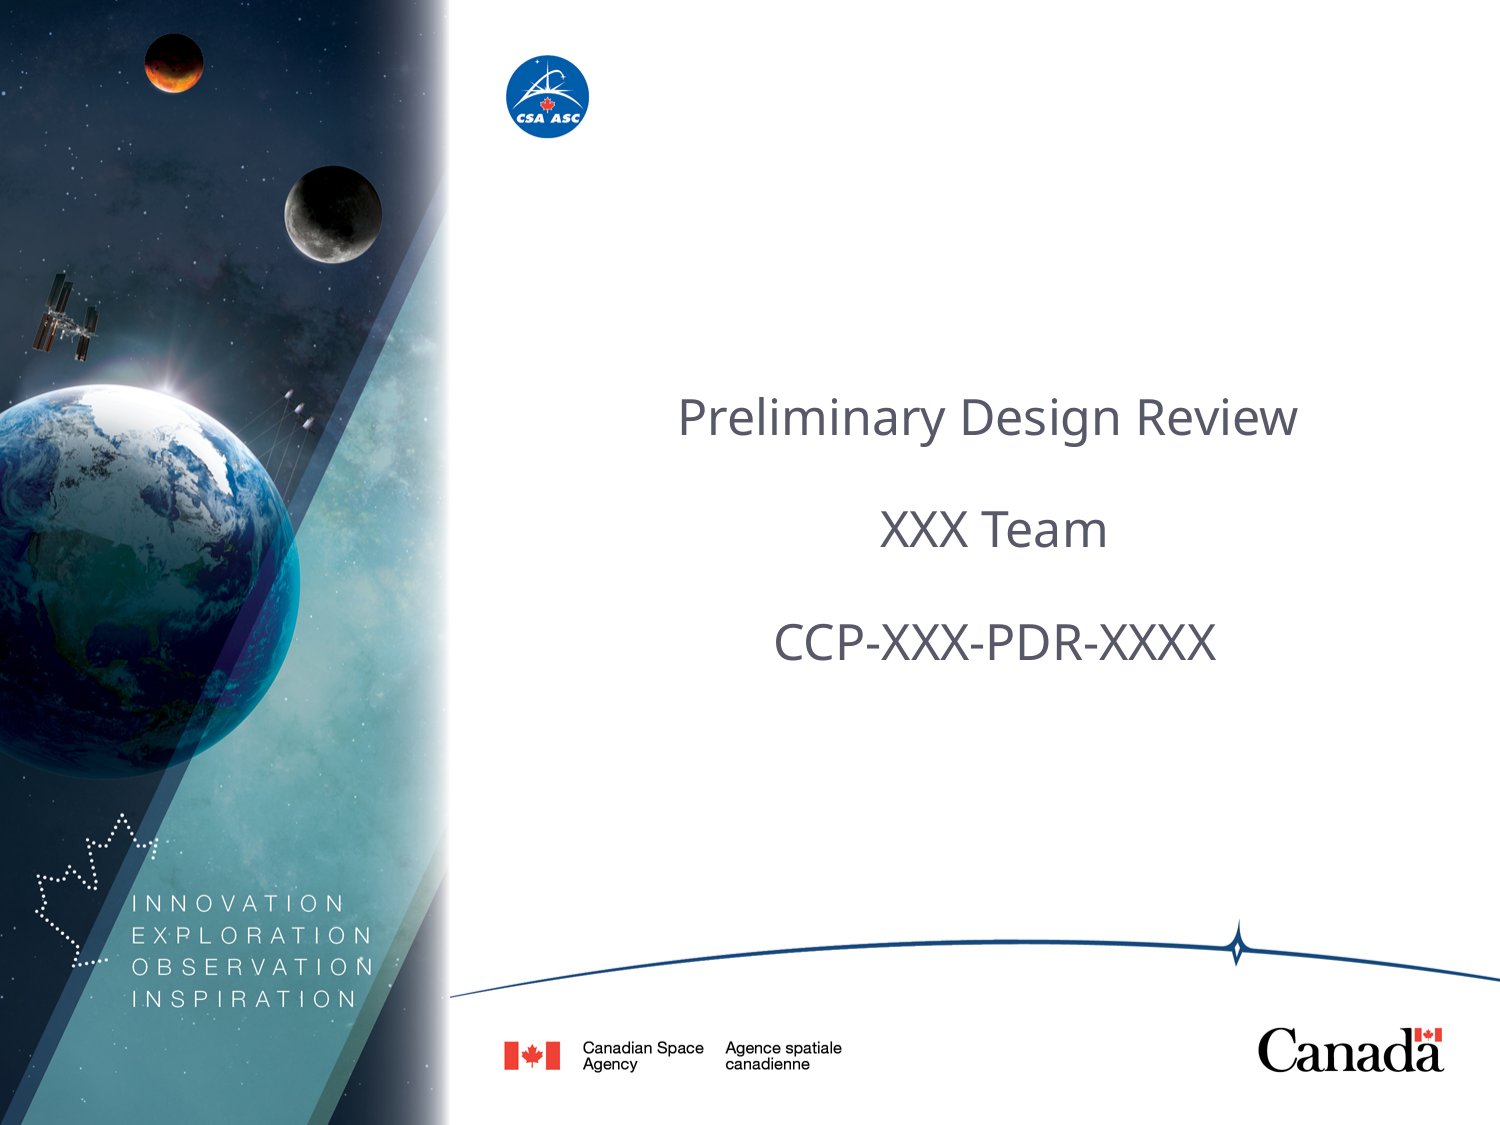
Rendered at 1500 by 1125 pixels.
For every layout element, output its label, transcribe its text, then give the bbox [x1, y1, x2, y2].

text_box Preliminary Design Review XXX Team CCP-XXX-PDR-XXXX [572, 254, 1417, 883]
picture [0, 0, 1500, 1125]
